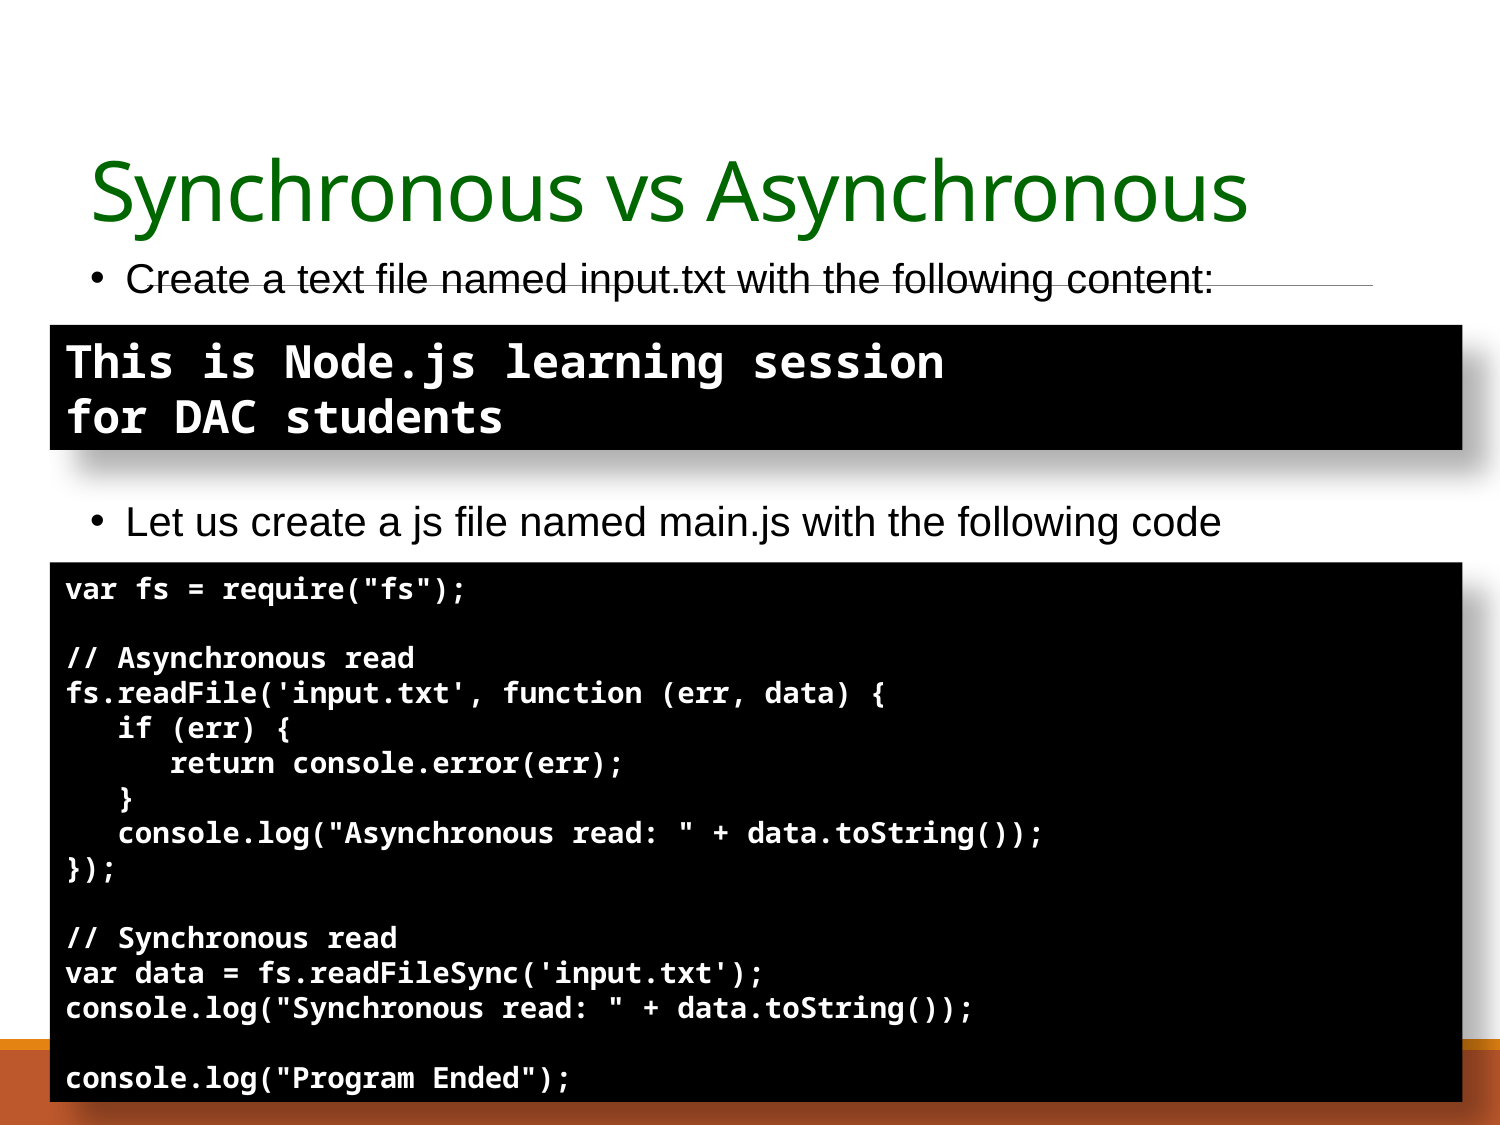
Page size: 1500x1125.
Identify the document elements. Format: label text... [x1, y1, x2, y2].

text_box This is Node.js learning session for DAC students [49, 324, 1463, 450]
list Create a text file named input.txt with the following content: [75, 249, 1400, 324]
text_box Let us create a js file named main.js with the following code [75, 487, 1400, 562]
text_box var fs = require("fs"); // Asynchronous read fs.readFile('input.txt', function (err, data) { if (err) { return console.error(err); } console.log("Asynchronous read: " + data.toString()); }); // Synchronous read var data = fs.readFileSync('input.txt'); console.log("Synchronous read: " + data.toString()); console.log("Program Ended"); [49, 562, 1463, 1102]
title Synchronous vs Asynchronous [75, 137, 1463, 255]
